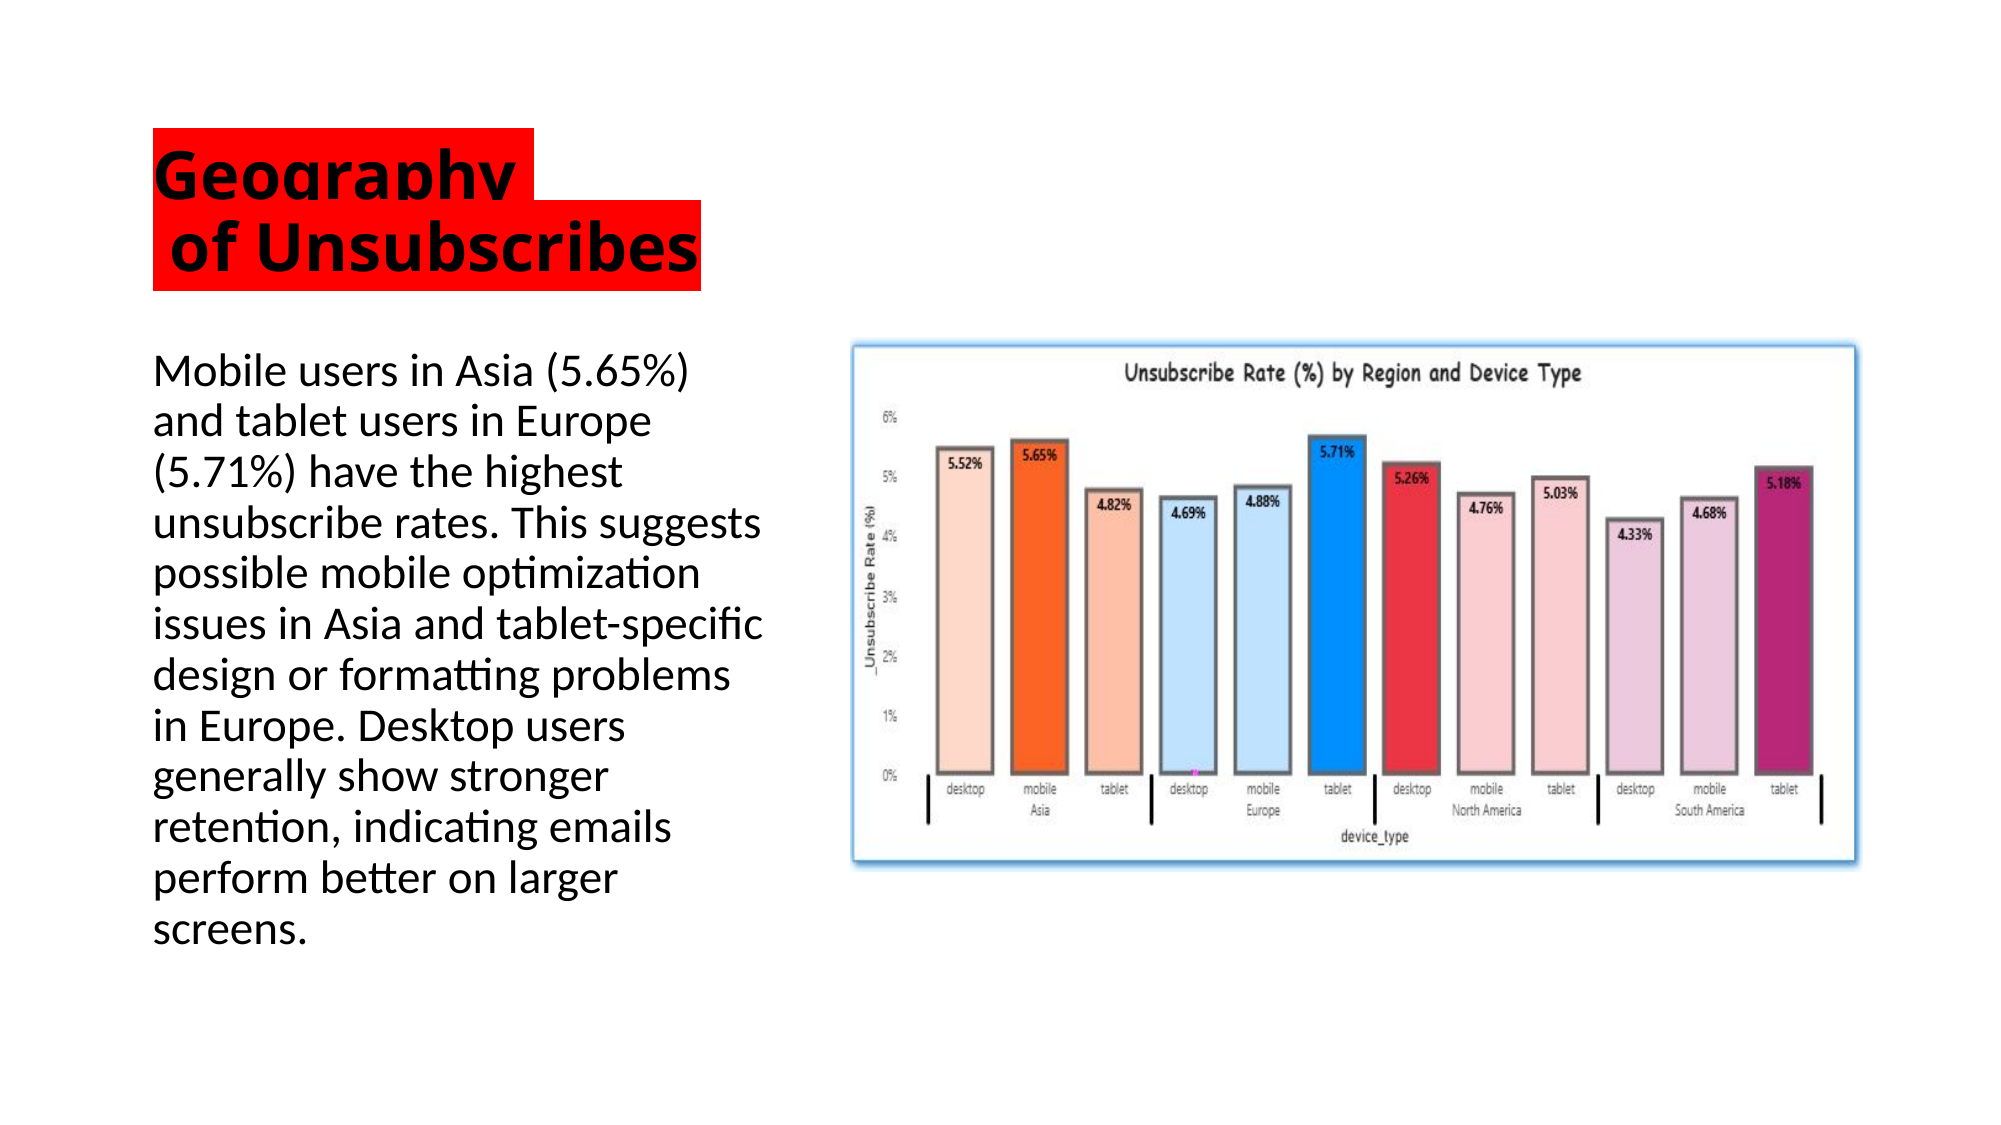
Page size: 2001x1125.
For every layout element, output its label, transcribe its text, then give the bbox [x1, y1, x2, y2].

title Geography of Unsubscribes [137, 30, 783, 293]
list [850, 337, 1863, 872]
list Mobile users in Asia (5.65%) and tablet users in Europe (5.71%) have the highest unsubscribe rates. This suggests possible mobile optimization issues in Asia and tablet-specific design or formatting problems in Europe. Desktop users generally show stronger retention, indicating emails perform better on larger screens. [137, 338, 783, 964]
